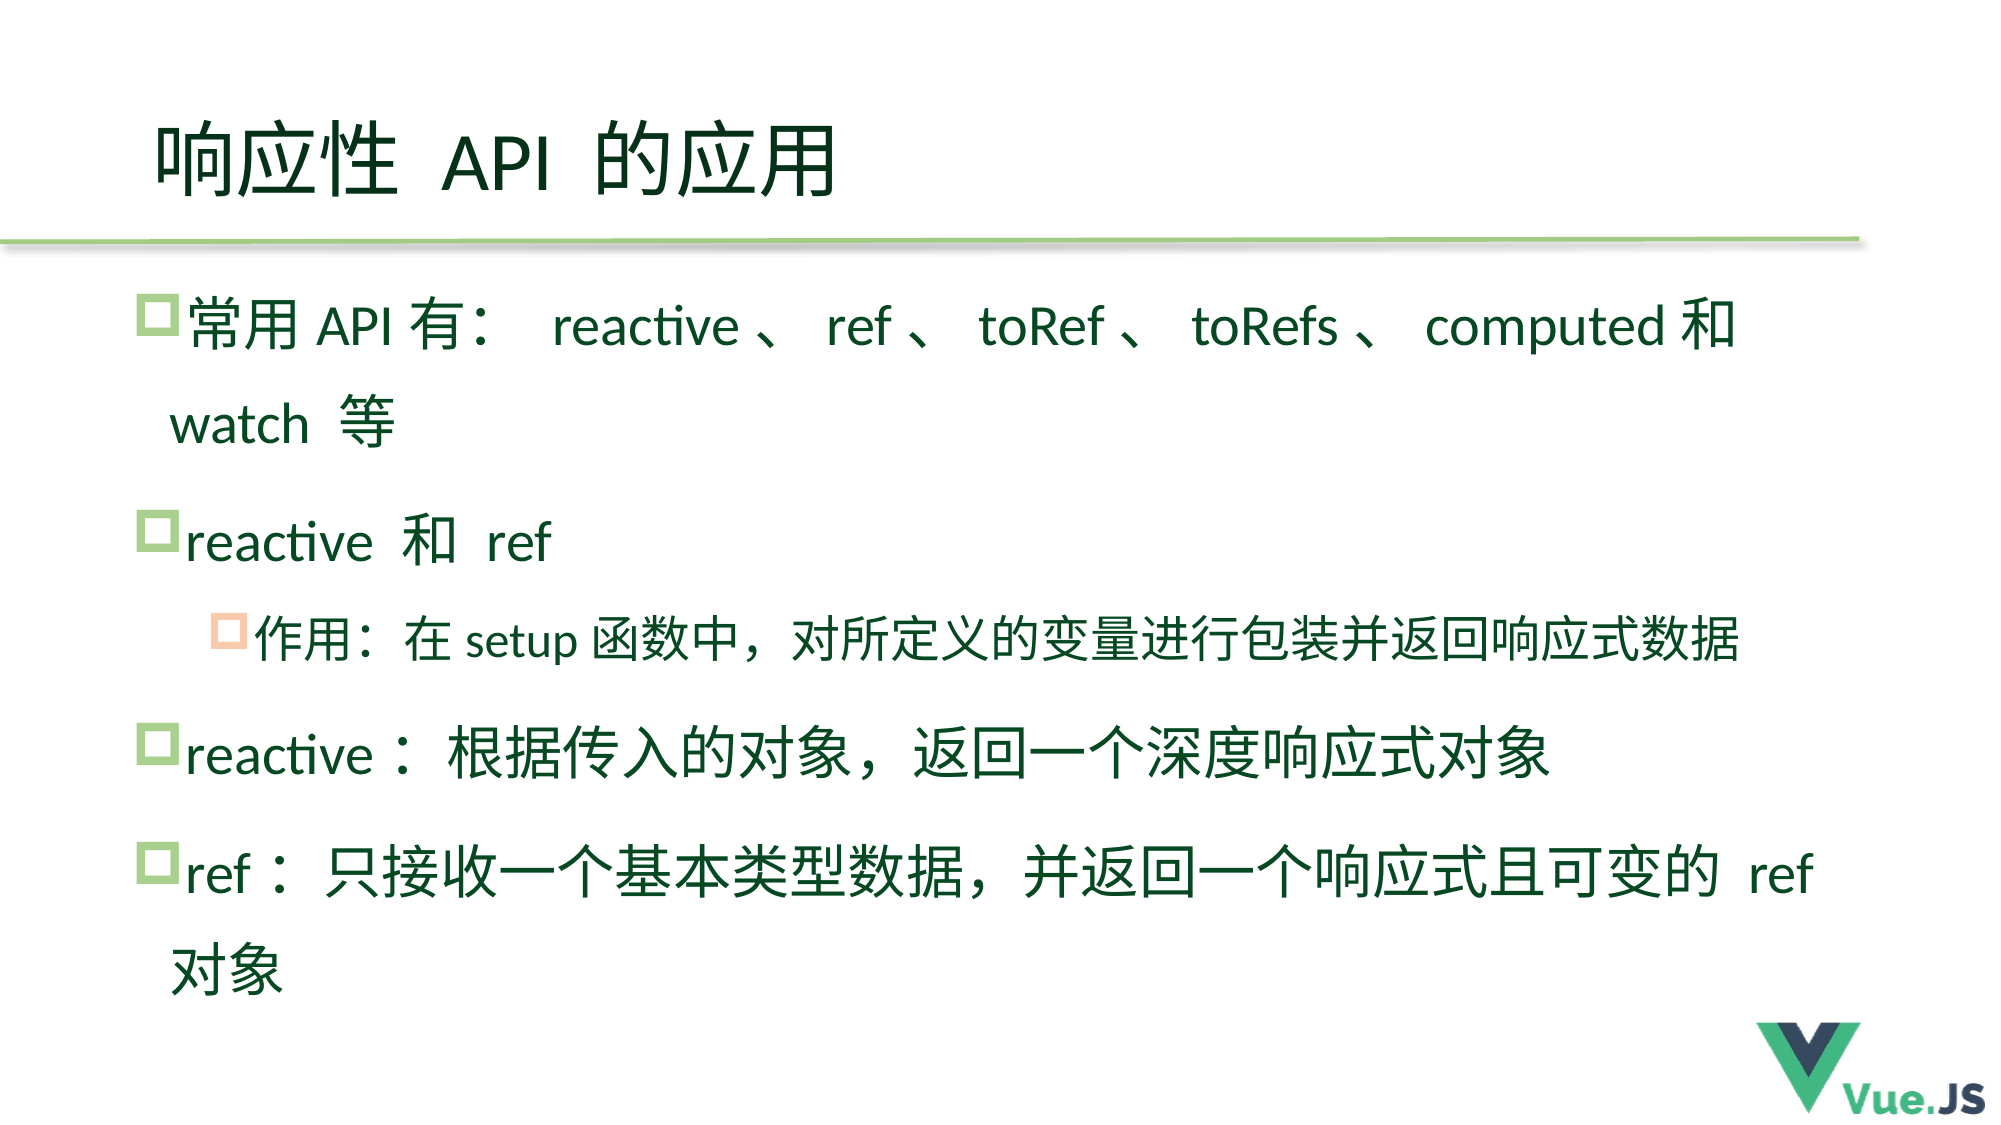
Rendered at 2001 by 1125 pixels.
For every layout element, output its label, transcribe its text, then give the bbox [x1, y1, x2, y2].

list 常用API有： reactive、ref、toRef、toRefs、computed和 watch 等 reactive 和 ref 作用：在setup函数中，对所定义的变量进行包装并返回响应式数据 reactive：根据传入的对象，返回一个深度响应式对象 ref：只接收一个基本类型数据，并返回一个响应式且可变的 ref 对象 [116, 251, 1863, 1043]
picture [1748, 1010, 2000, 1125]
title 响应性 API 的应用 [137, 93, 1863, 234]
